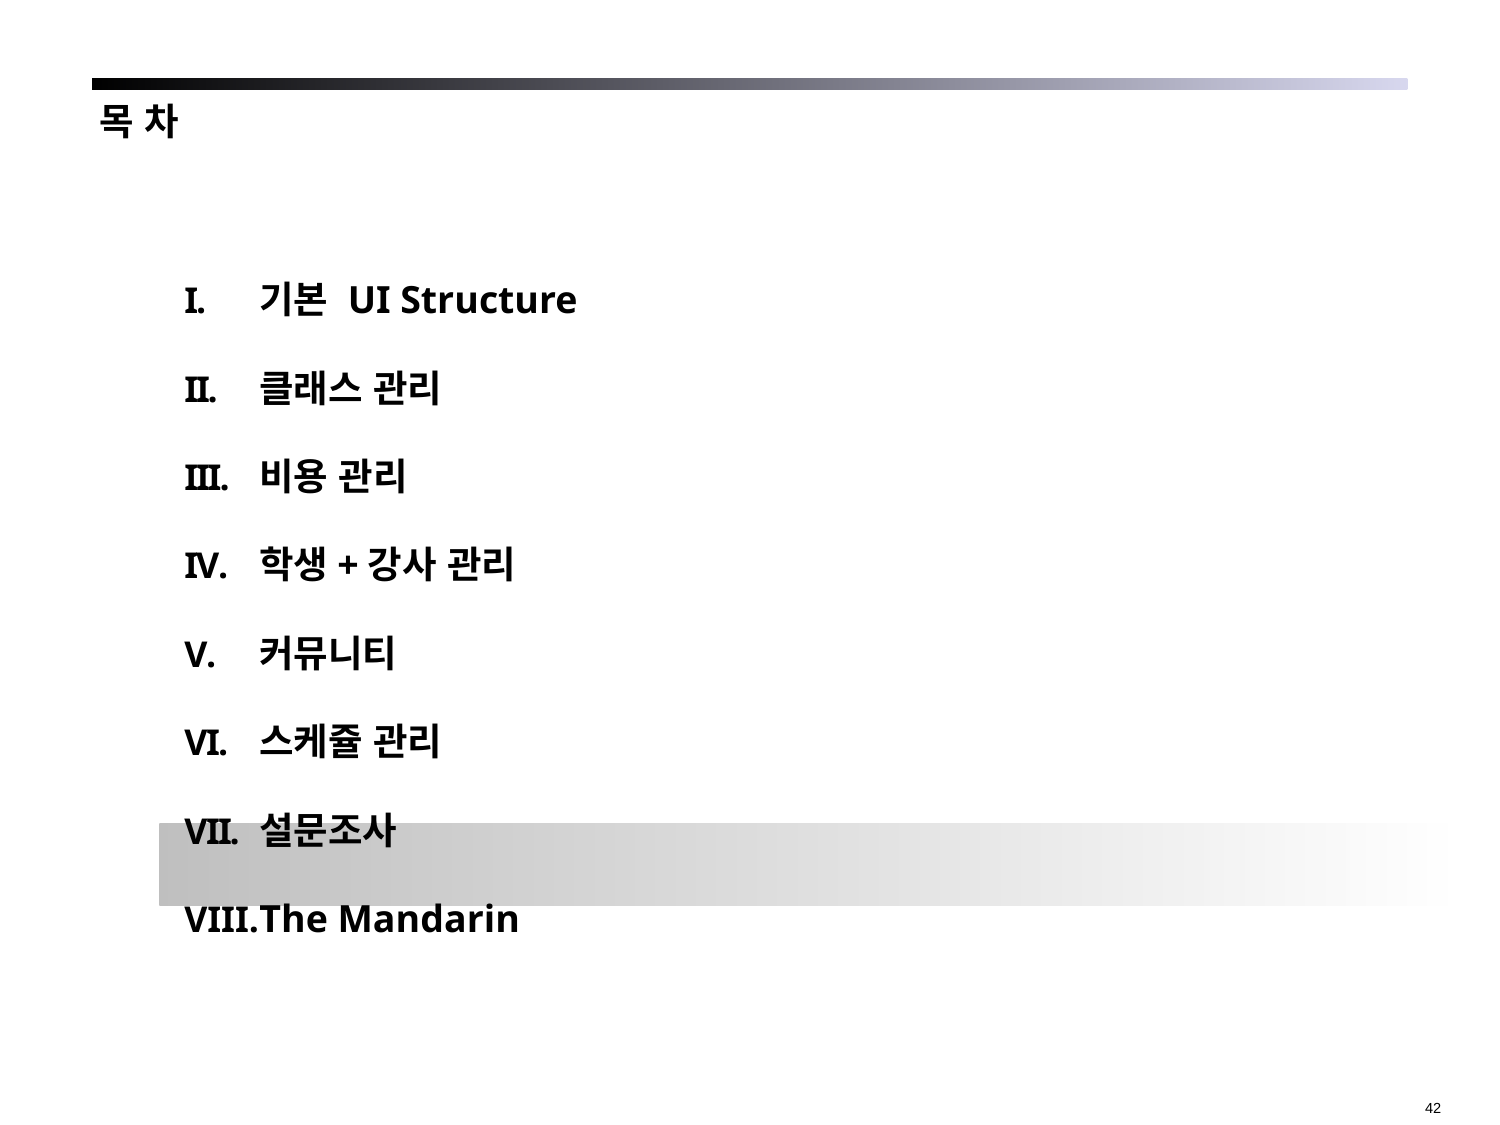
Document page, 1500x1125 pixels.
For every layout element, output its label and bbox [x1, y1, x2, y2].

text_box [159, 255, 1456, 948]
text_box [99, 91, 1500, 225]
